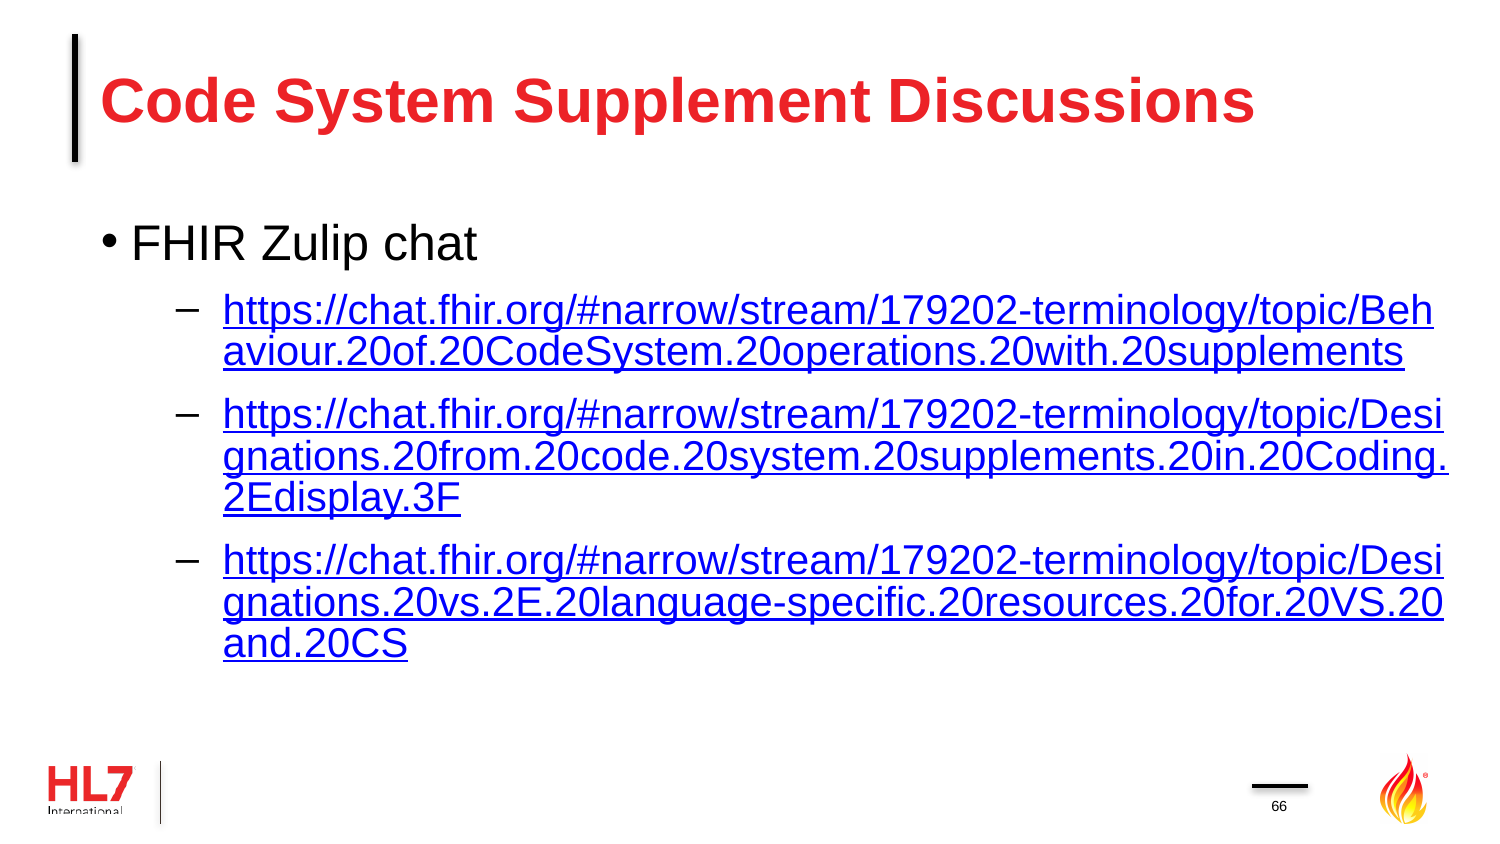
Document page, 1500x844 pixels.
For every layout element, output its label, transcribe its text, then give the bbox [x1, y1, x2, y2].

list FHIR Zulip chat https://chat.fhir.org/#narrow/stream/179202-terminology/topic/Behaviour.20of.20CodeSystem.20operations.20with.20supplements https://chat.fhir.org/#narrow/stream/179202-terminology/topic/Designations.20from.20code.20system.20supplements.20in.20Coding.2Edisplay.3F https://chat.fhir.org/#narrow/stream/179202-terminology/topic/Designations.20vs.2E.20language-specific.20resources.20for.20VS.20and.20CS [100, 210, 1451, 750]
title Code System Supplement Discussions [100, 33, 1451, 163]
picture [1380, 753, 1428, 824]
slide_number 66 [1257, 788, 1302, 815]
